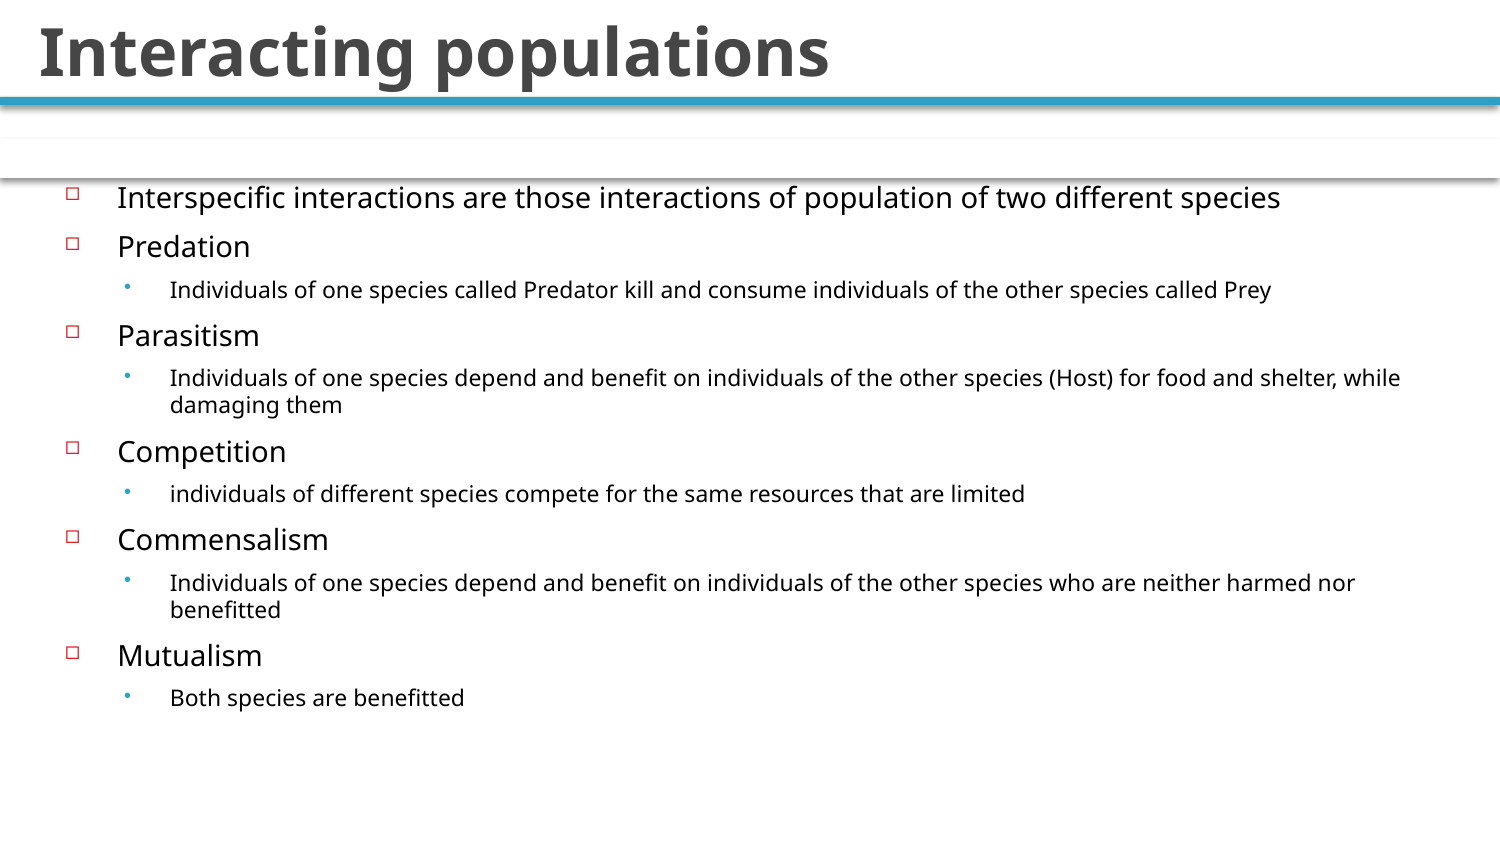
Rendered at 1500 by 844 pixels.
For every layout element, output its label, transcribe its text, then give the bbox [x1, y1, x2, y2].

title Interacting populations [24, 19, 1493, 97]
list Interspecific interactions are those interactions of population of two different species Predation Individuals of one species called Predator kill and consume individuals of the other species called Prey Parasitism Individuals of one species depend and benefit on individuals of the other species (Host) for food and shelter, while damaging them Competition individuals of different species compete for the same resources that are limited Commensalism Individuals of one species depend and benefit on individuals of the other species who are neither harmed nor benefitted Mutualism Both species are benefitted [50, 171, 1450, 760]
